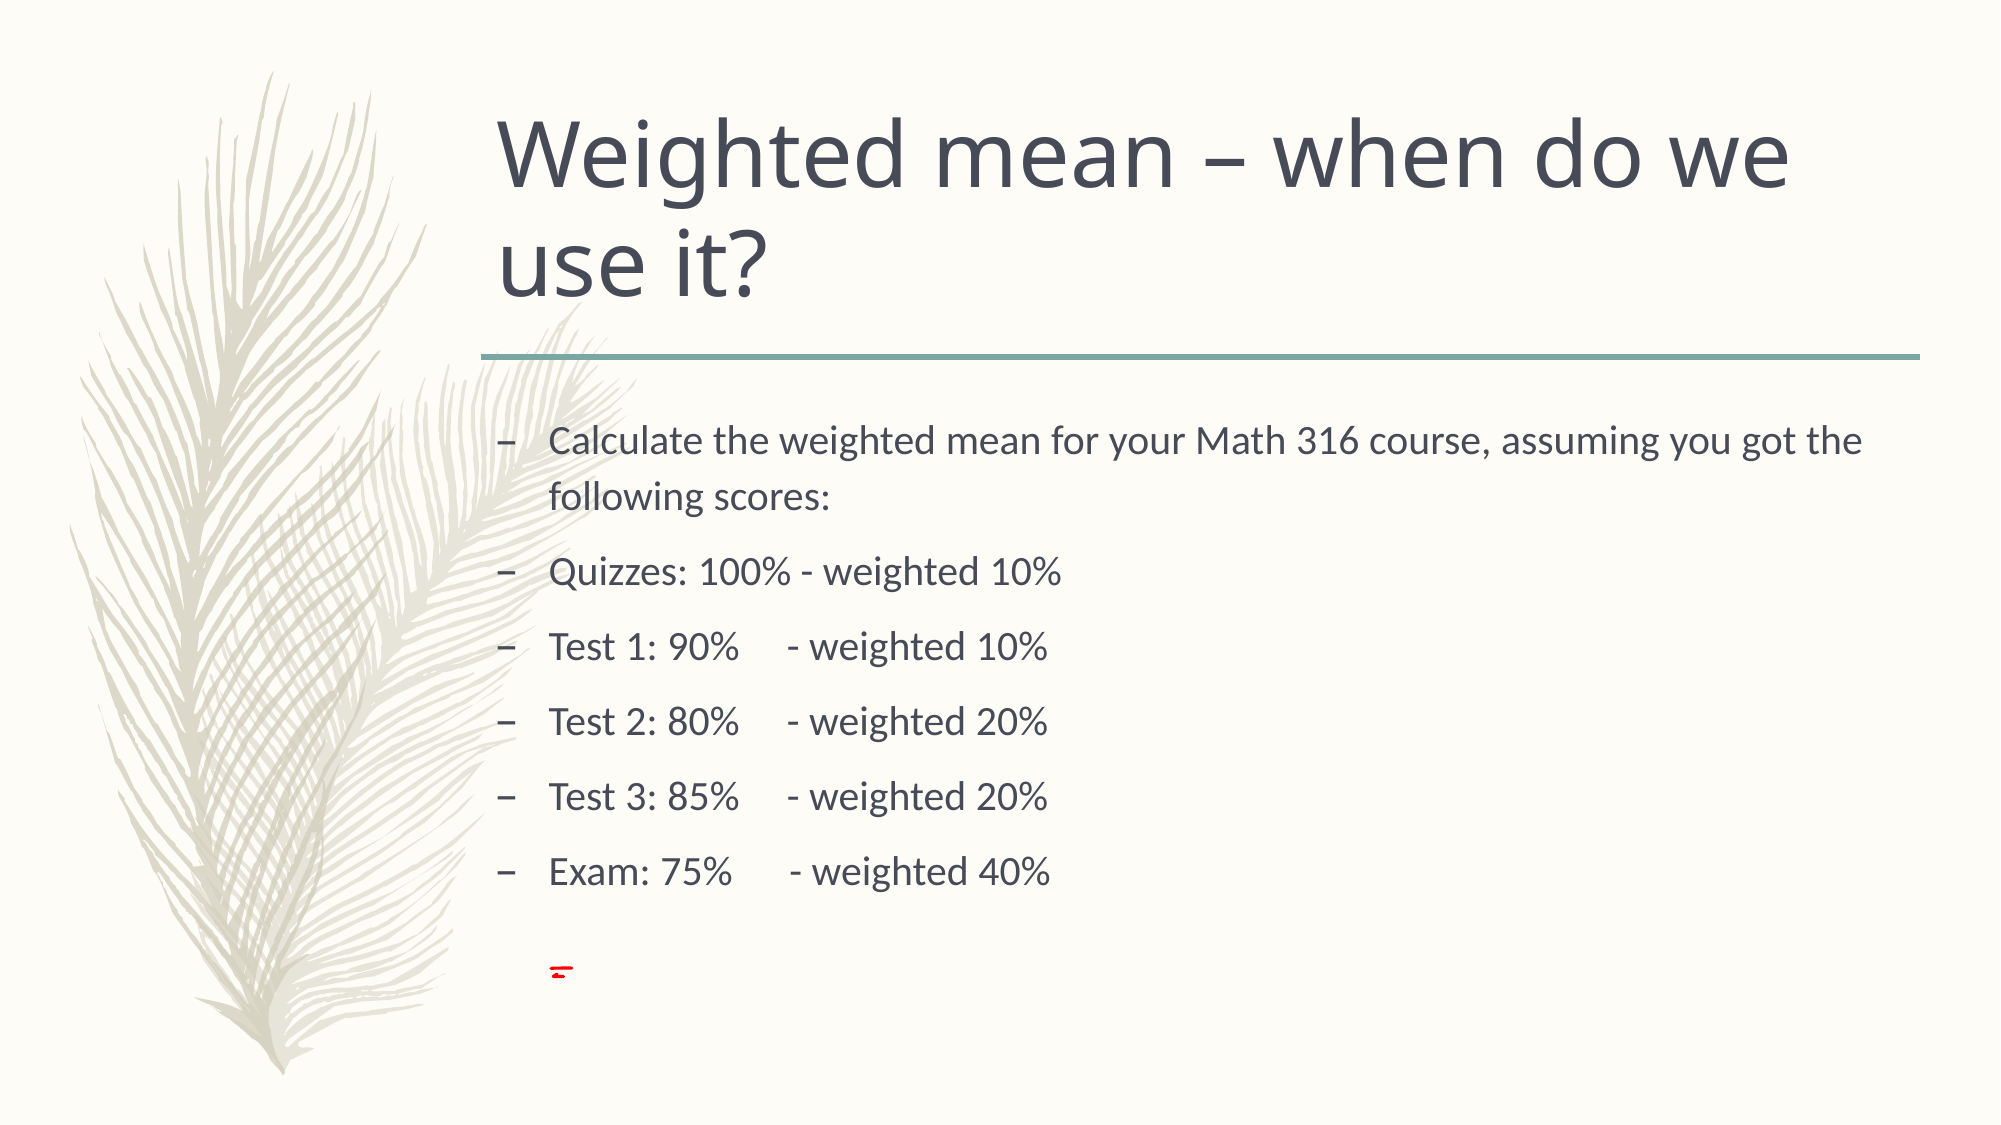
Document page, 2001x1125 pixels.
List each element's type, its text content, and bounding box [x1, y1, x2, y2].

title Weighted mean – when do we use it? [481, 93, 1920, 350]
